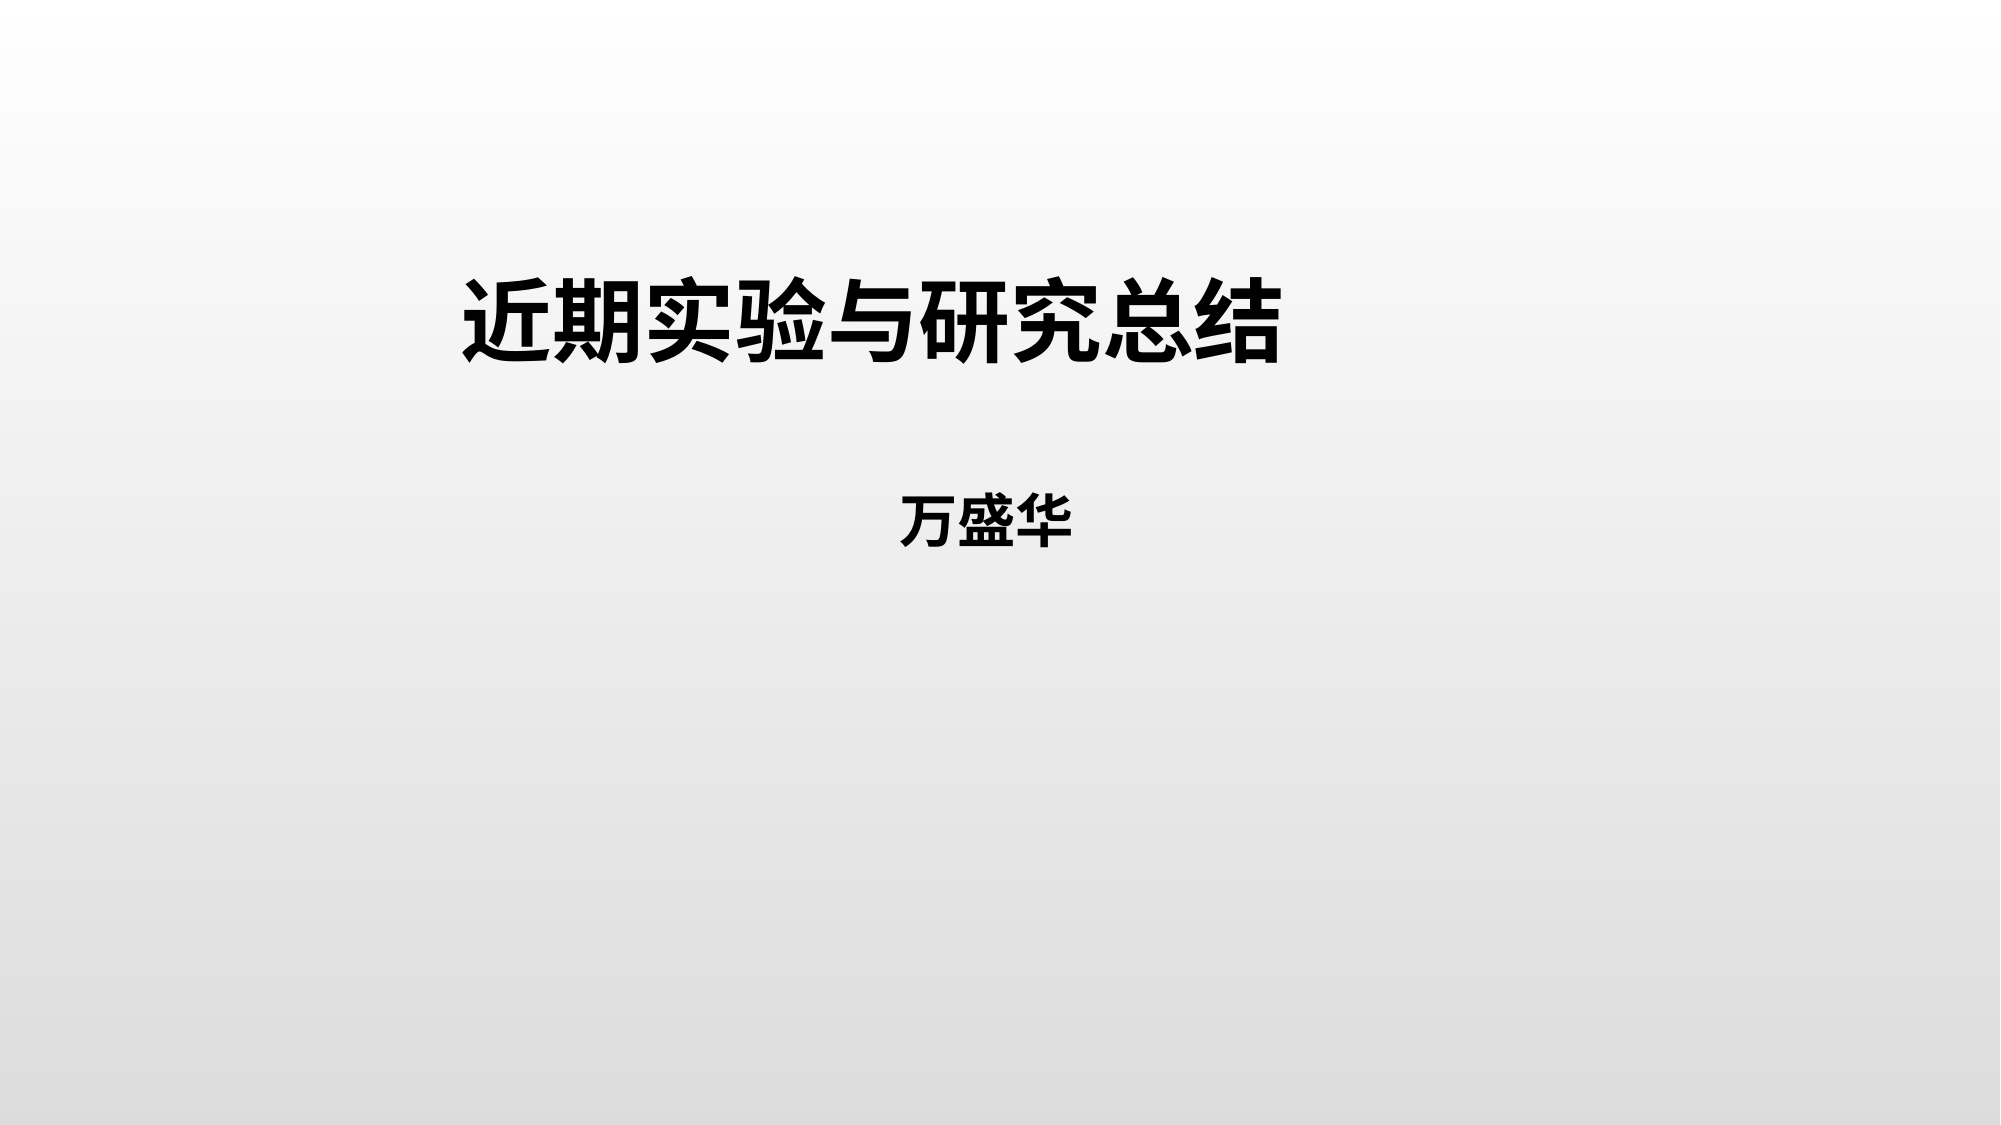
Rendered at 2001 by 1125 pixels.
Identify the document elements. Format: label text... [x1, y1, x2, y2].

text_box 近期实验与研究总结 万盛华 [445, 256, 1528, 562]
